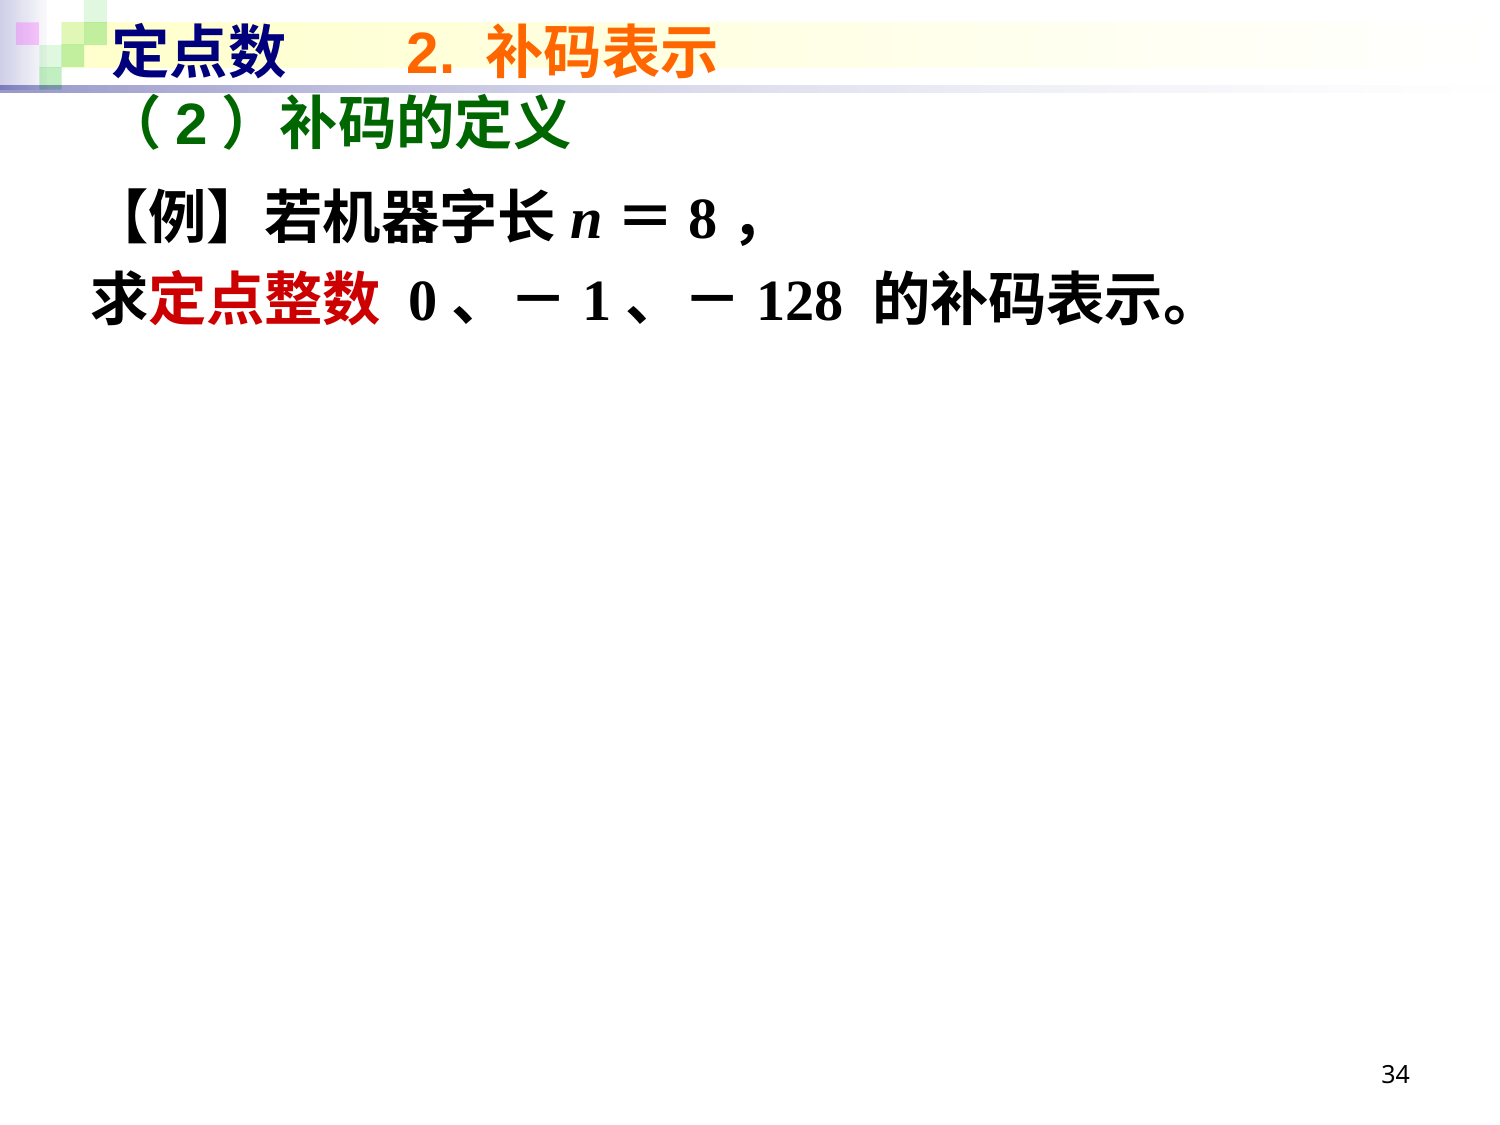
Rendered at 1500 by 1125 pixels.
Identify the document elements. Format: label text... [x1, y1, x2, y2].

text_box （2）补码的定义 [88, 78, 1439, 164]
slide_number 34 [1074, 1071, 1426, 1101]
list 【例】若机器字长n＝8， 求定点整数 0、－1、－128 的补码表示。 [74, 172, 1448, 1071]
title 定点数 2. 补码表示 [96, 6, 1448, 94]
